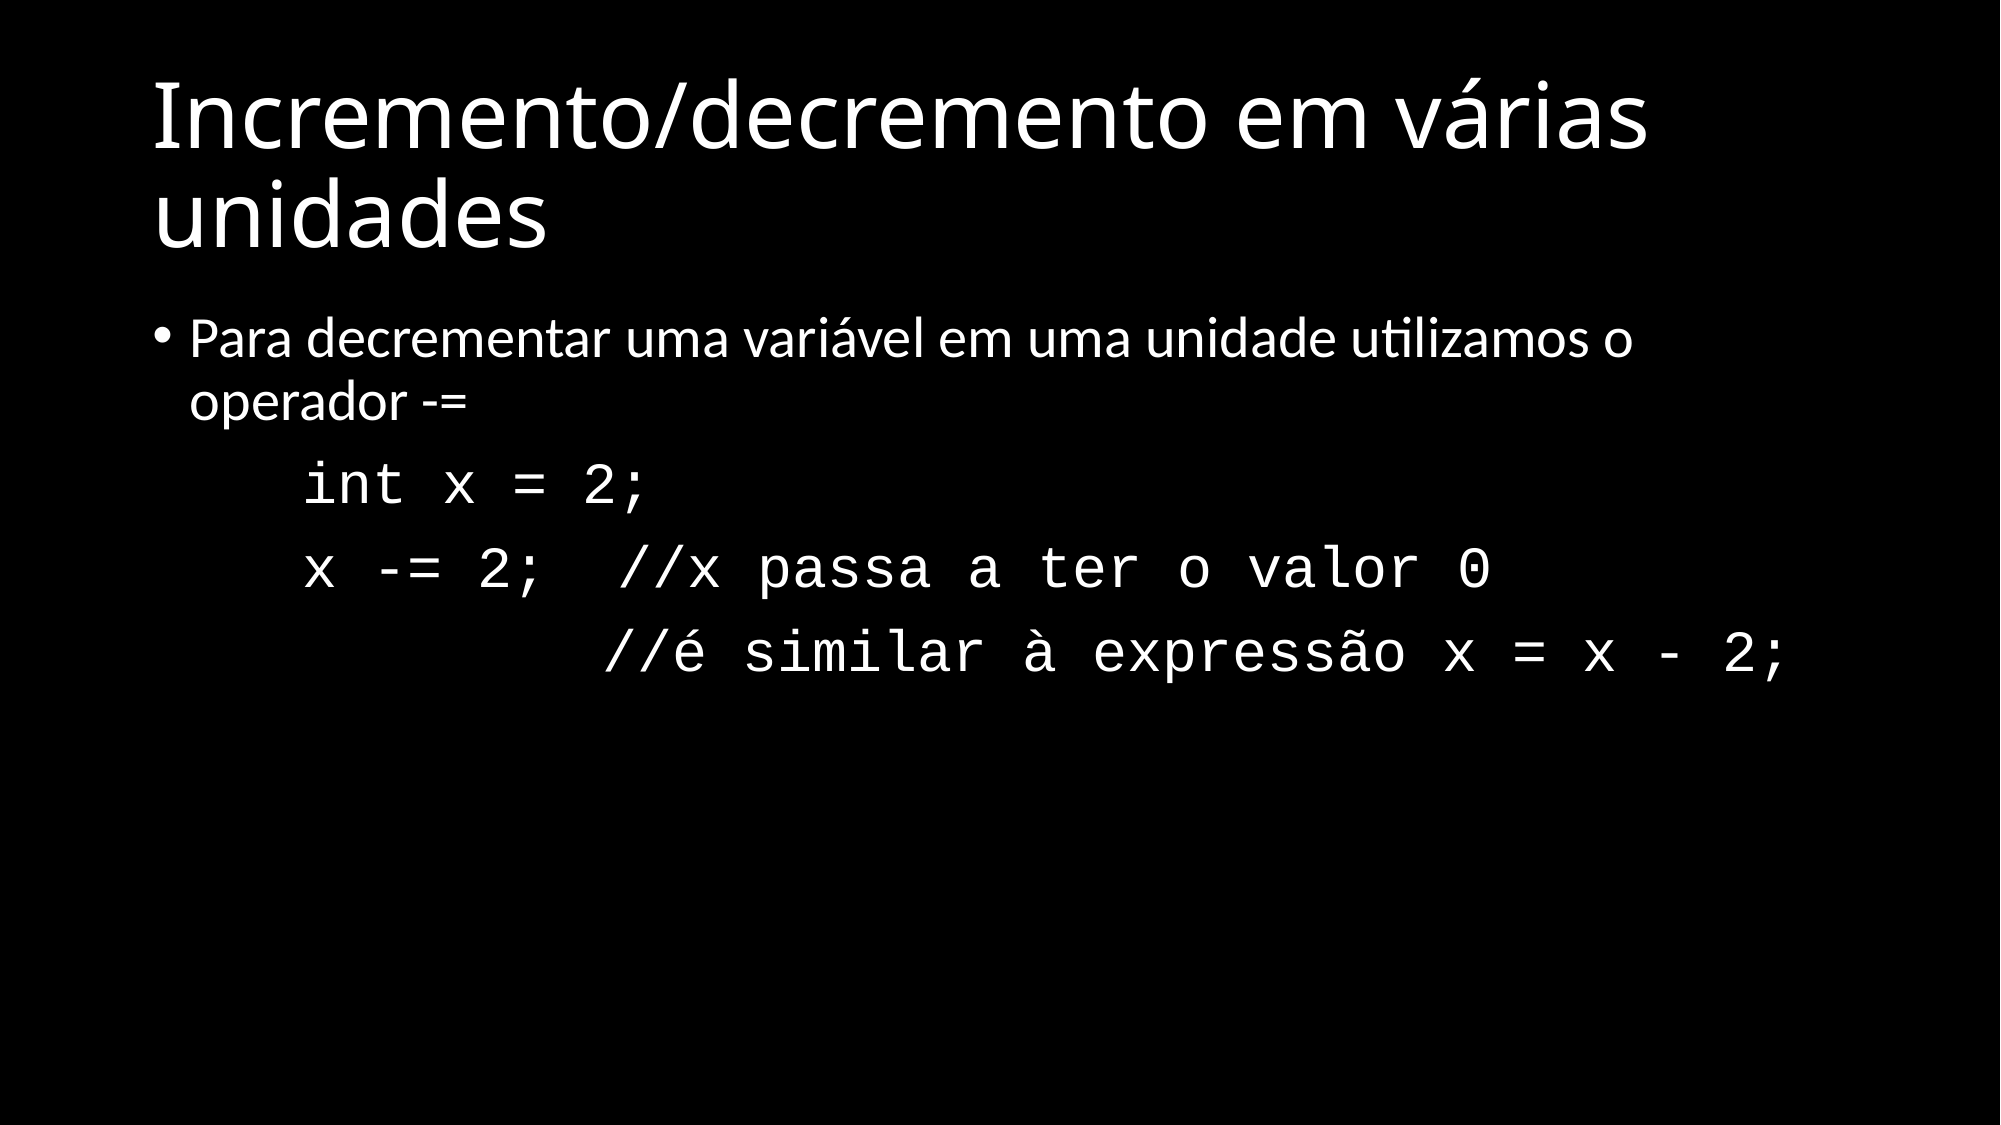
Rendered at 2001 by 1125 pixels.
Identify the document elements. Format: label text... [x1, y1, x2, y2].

title Incremento/decremento em várias unidades [137, 59, 1863, 278]
list Para decrementar uma variável em uma unidade utilizamos o operador -= int x = 2; x -= 2; //x passa a ter o valor 0 //é similar à expressão x = x - 2; [137, 299, 1863, 1014]
